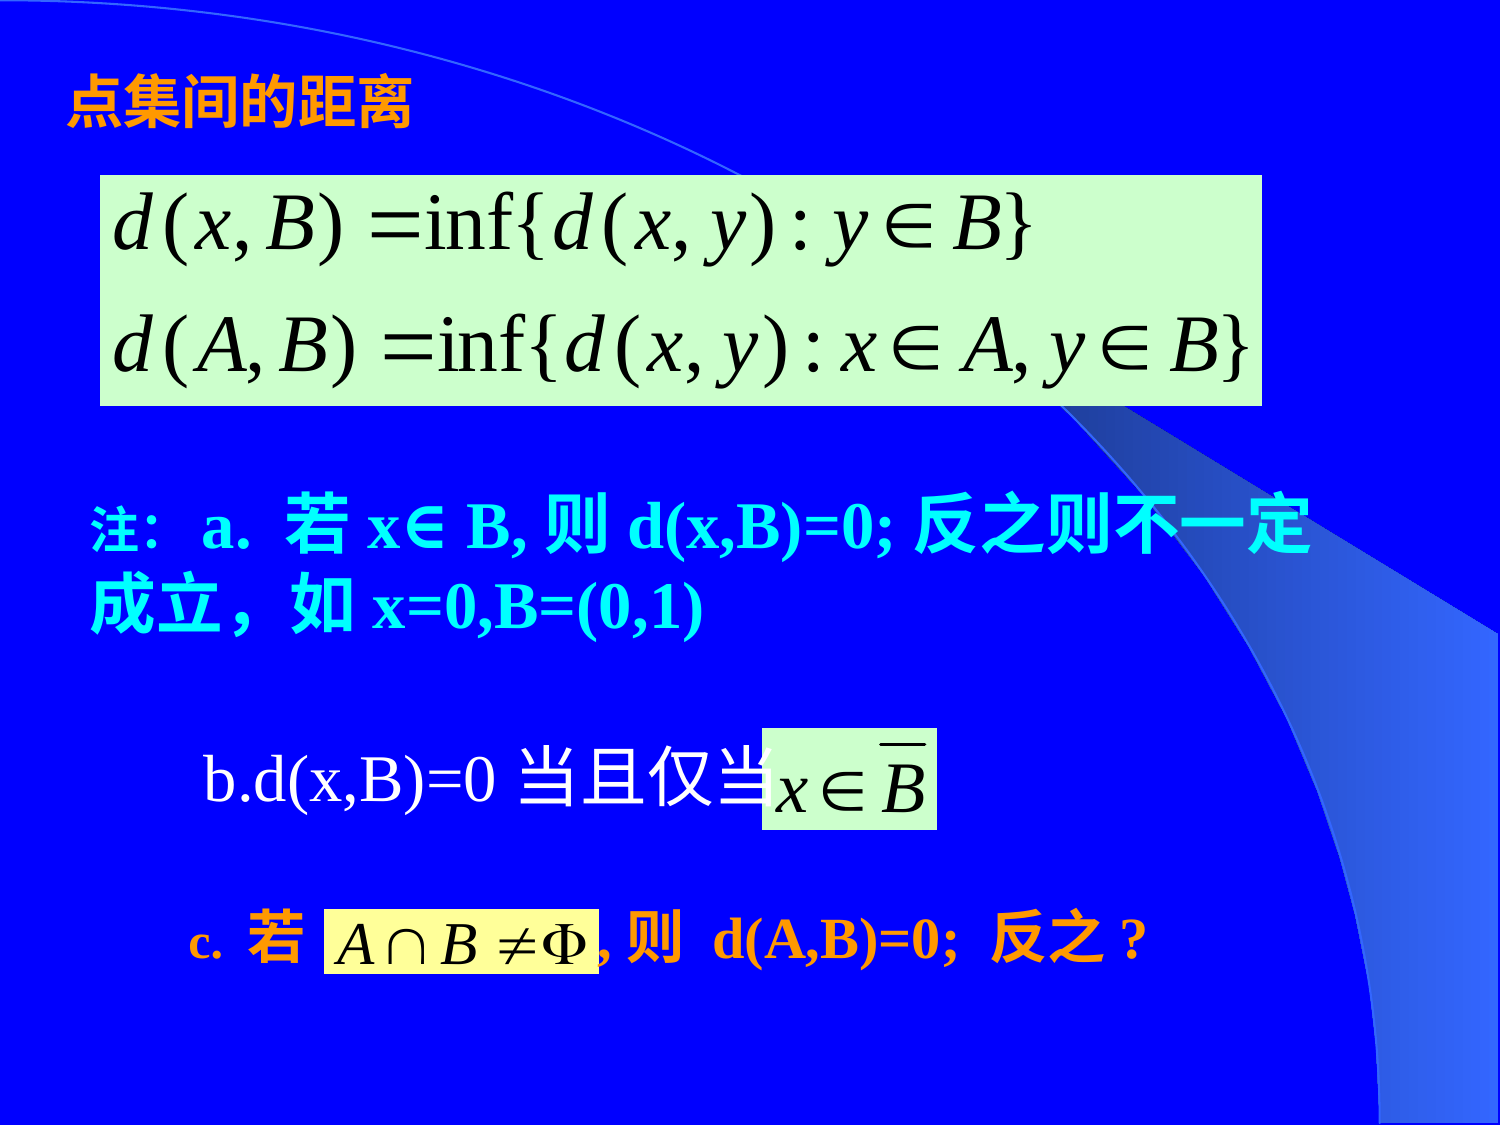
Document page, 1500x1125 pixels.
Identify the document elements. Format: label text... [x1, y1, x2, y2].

text_box 注：a. 若x∈ B,则d(x,B)=0;反之则不一定成立，如x=0,B=(0,1) [75, 474, 1347, 650]
title 点集间的距离 [50, 37, 1325, 163]
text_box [99, 174, 1263, 407]
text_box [173, 893, 1139, 1099]
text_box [112, 727, 978, 831]
